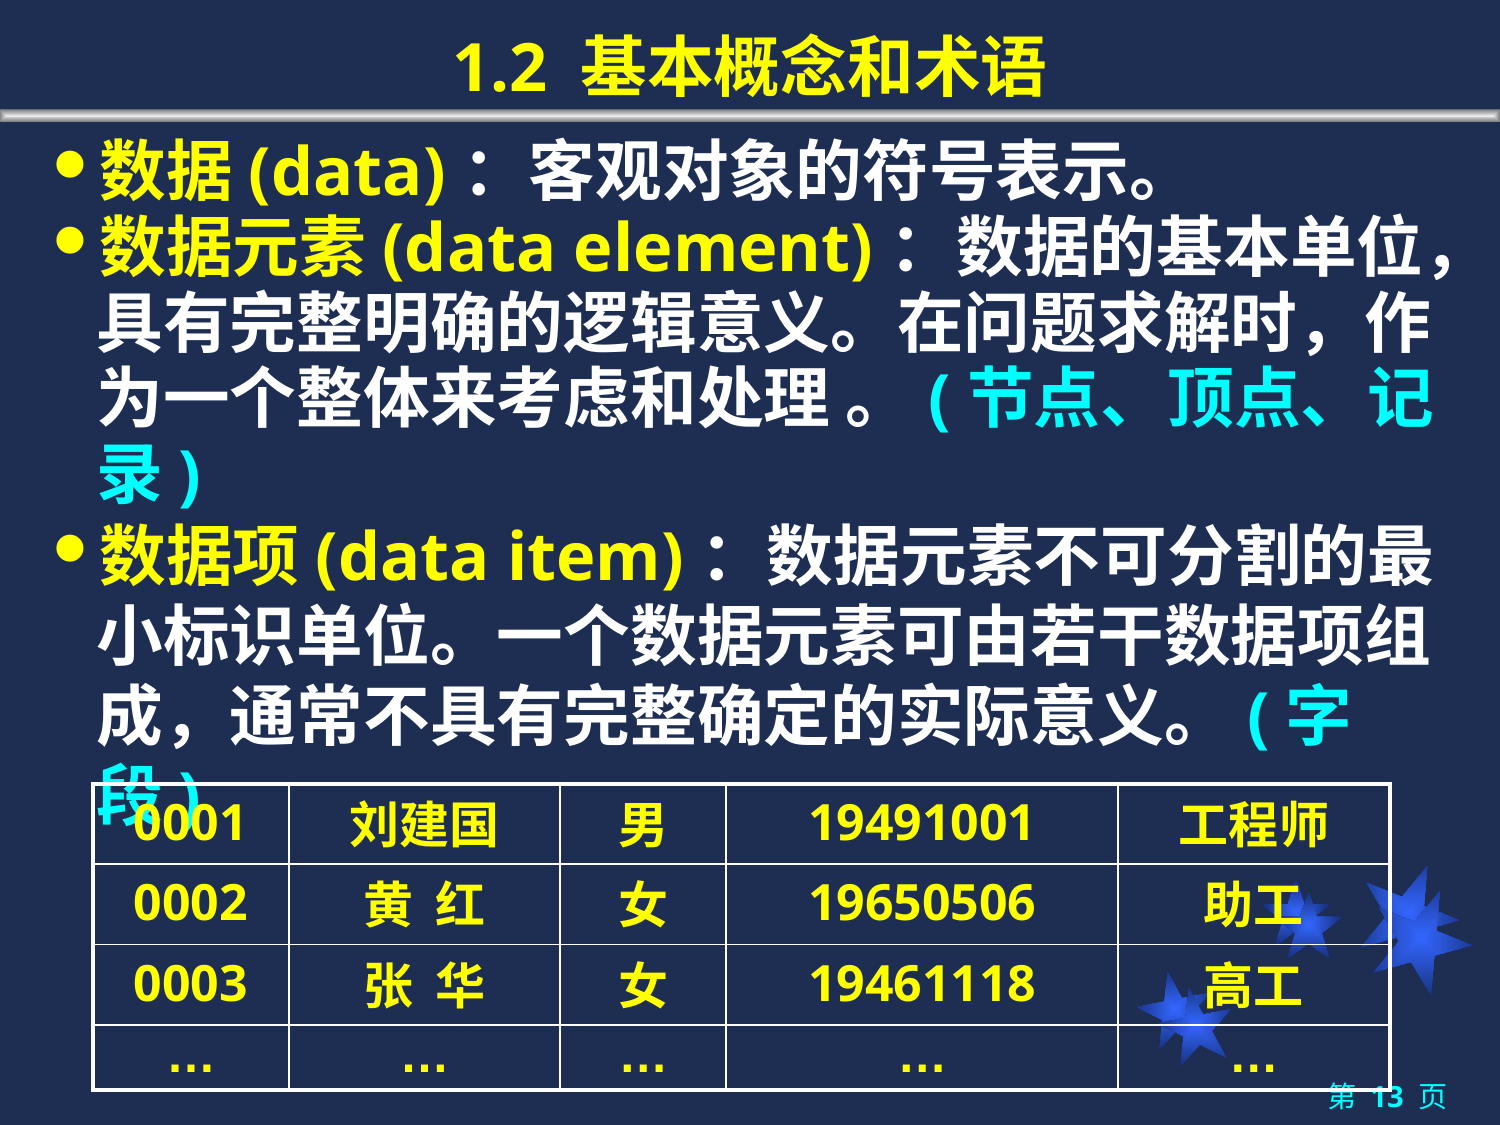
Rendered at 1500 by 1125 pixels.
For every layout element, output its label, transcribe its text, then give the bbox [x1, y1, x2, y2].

table_cell 19650506 [727, 865, 1117, 944]
table_cell … [290, 1026, 559, 1088]
table_cell … [95, 1026, 288, 1088]
table_cell 助工 [1119, 865, 1388, 944]
table_cell 女 [561, 865, 725, 944]
table_cell … [1119, 1026, 1388, 1088]
table_cell 女 [561, 945, 725, 1024]
table_header 男 [561, 786, 725, 863]
table_cell 黄 红 [290, 865, 559, 944]
table_cell 张 华 [290, 945, 559, 1024]
table_cell 高工 [1119, 945, 1388, 1024]
list 数据(data)：客观对象的符号表示。 数据元素(data element)：数据的基本单位，具有完整明确的逻辑意义。在问题求解时，作为一个整体来考虑和处理 。(节点、顶点、记录) 数据项(data item)：数据元素不可分割的最小标识单位。一个数据元素可由若干数据项组成，通常不具有完整确定的实际意义。(字段) [37, 126, 1467, 777]
table_cell … [727, 1026, 1117, 1088]
table_header 0001 [95, 786, 288, 863]
slide_number 第 13 页 [1067, 1070, 1463, 1125]
table_header 19491001 [727, 786, 1117, 863]
table_cell … [561, 1026, 725, 1088]
table_header 工程师 [1119, 786, 1388, 863]
table_header 刘建国 [290, 786, 559, 863]
title 1.2 基本概念和术语 [0, 0, 1500, 113]
table_cell 0003 [95, 945, 288, 1024]
table_cell 19461118 [727, 945, 1117, 1024]
table_cell 0002 [95, 865, 288, 944]
